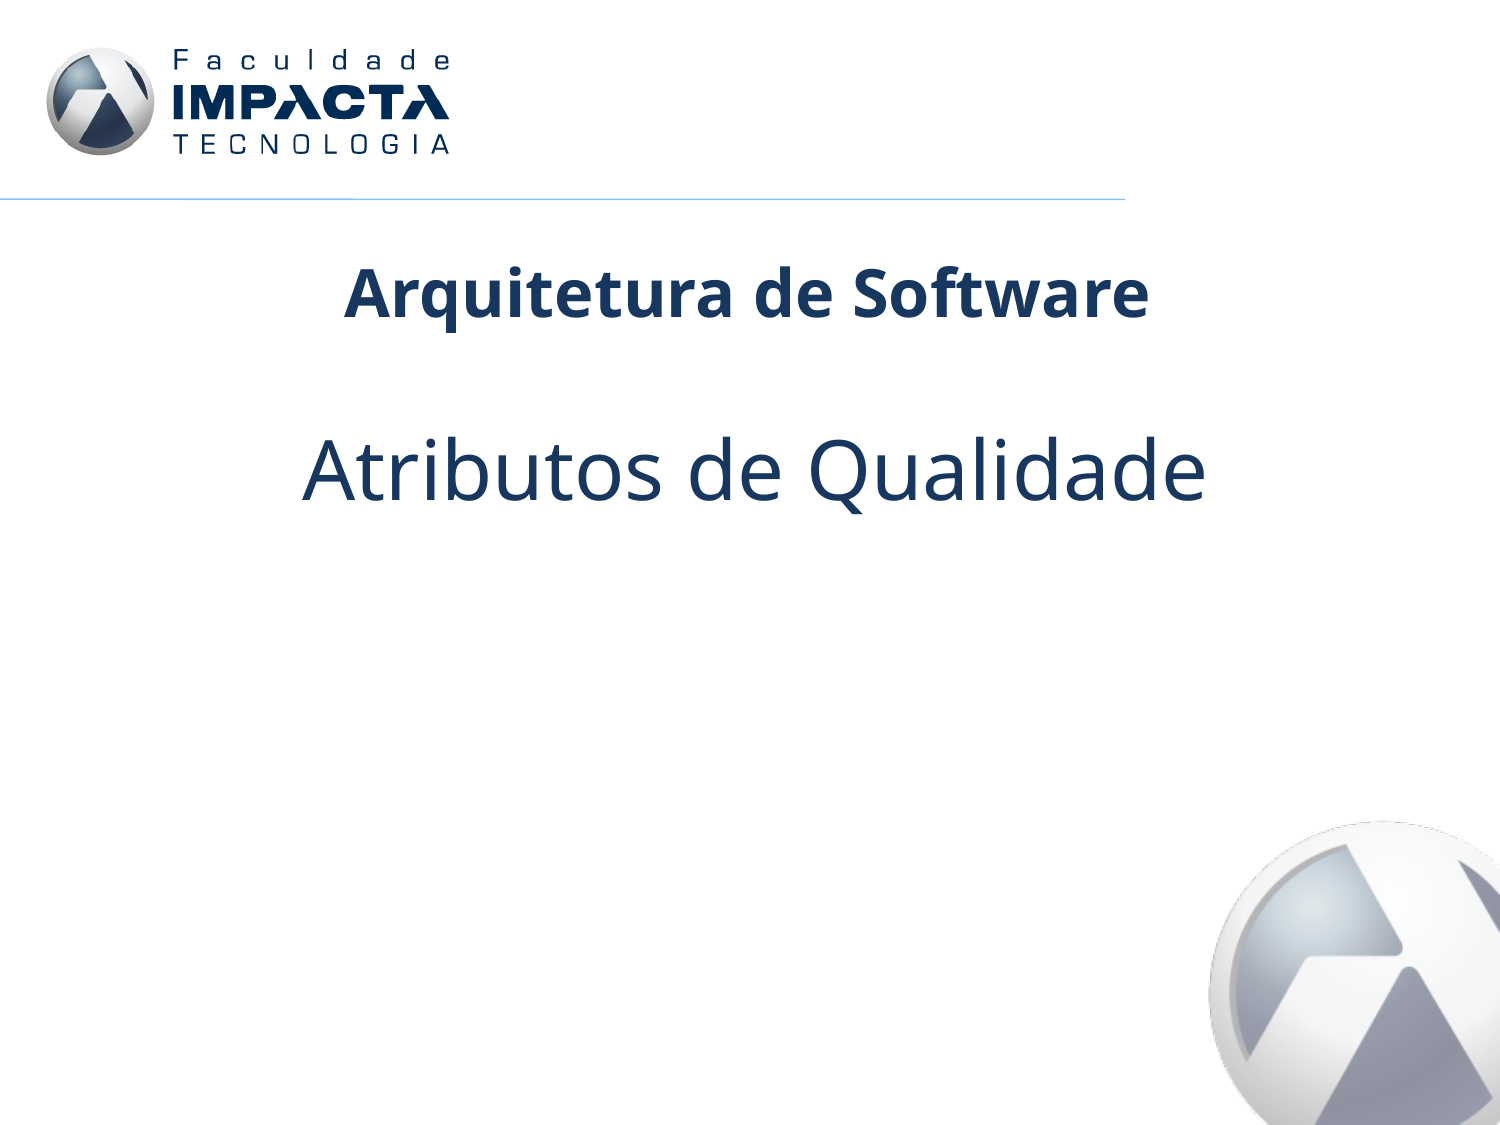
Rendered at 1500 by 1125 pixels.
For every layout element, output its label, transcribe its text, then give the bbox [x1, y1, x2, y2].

picture [35, 35, 458, 164]
picture [1206, 787, 1500, 1125]
list Atributos de Qualidade [117, 410, 1395, 926]
